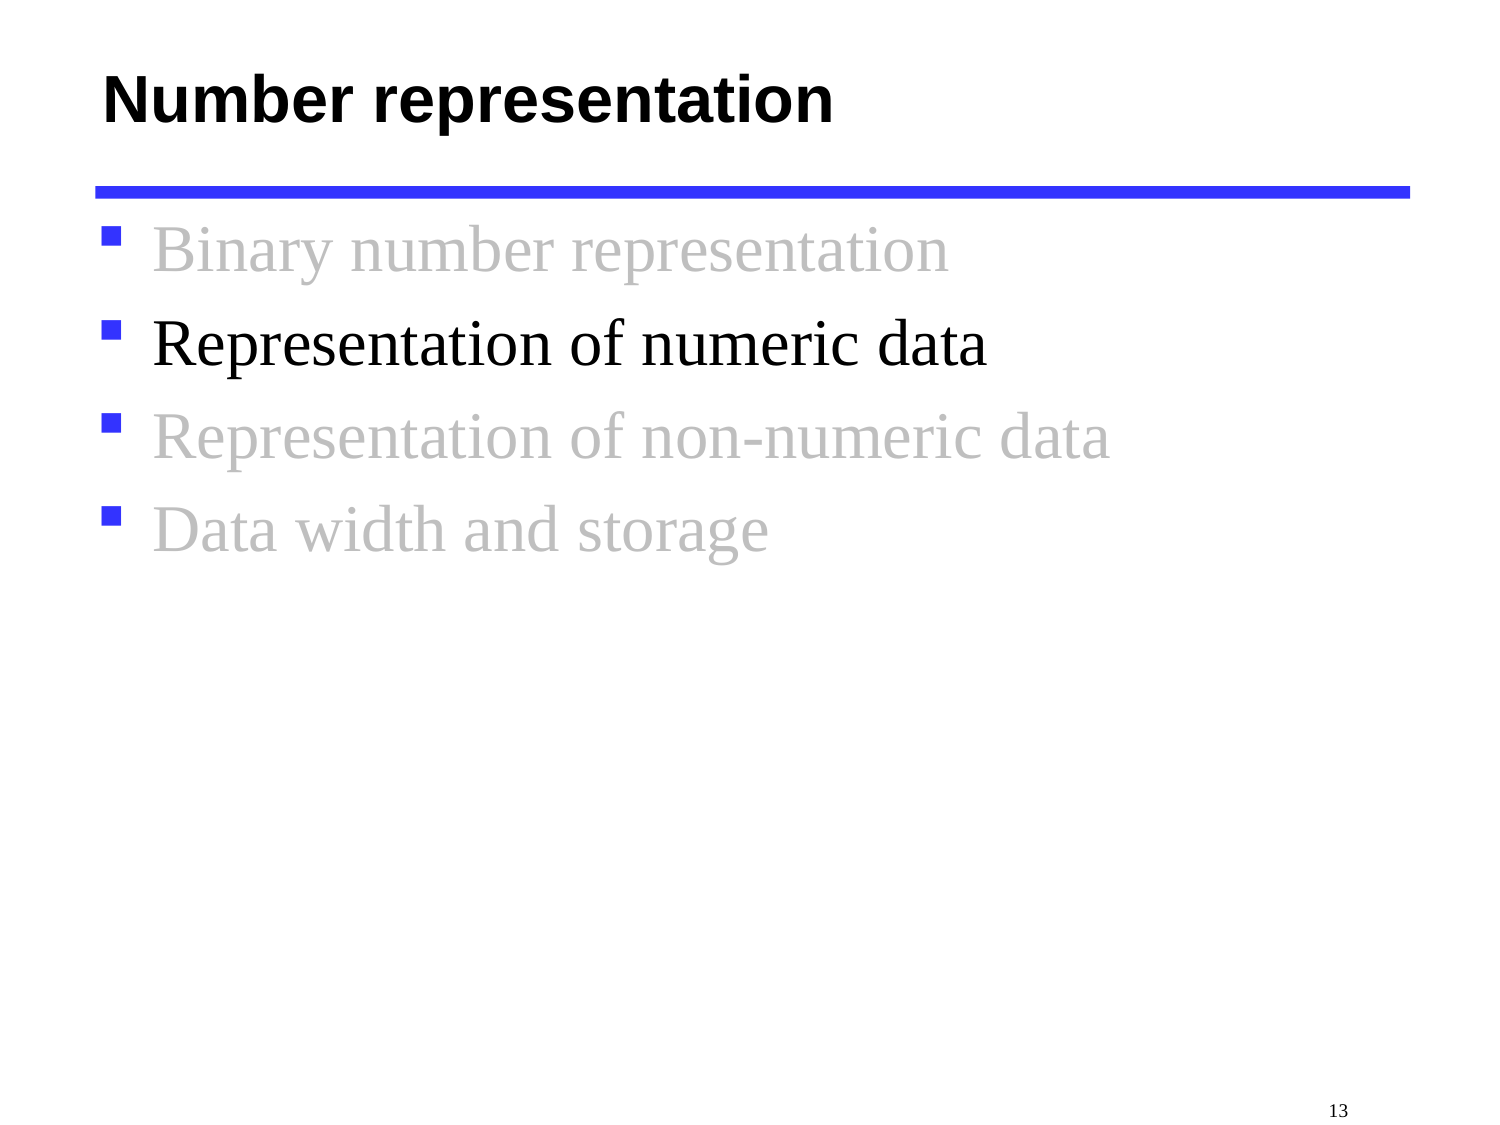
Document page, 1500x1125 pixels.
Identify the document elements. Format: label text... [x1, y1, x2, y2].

title Number representation [87, 11, 1363, 180]
slide_number 13 [1185, 1068, 1500, 1125]
list Binary number representation Representation of numeric data Representation of non-numeric data Data width and storage [81, 197, 1436, 1069]
